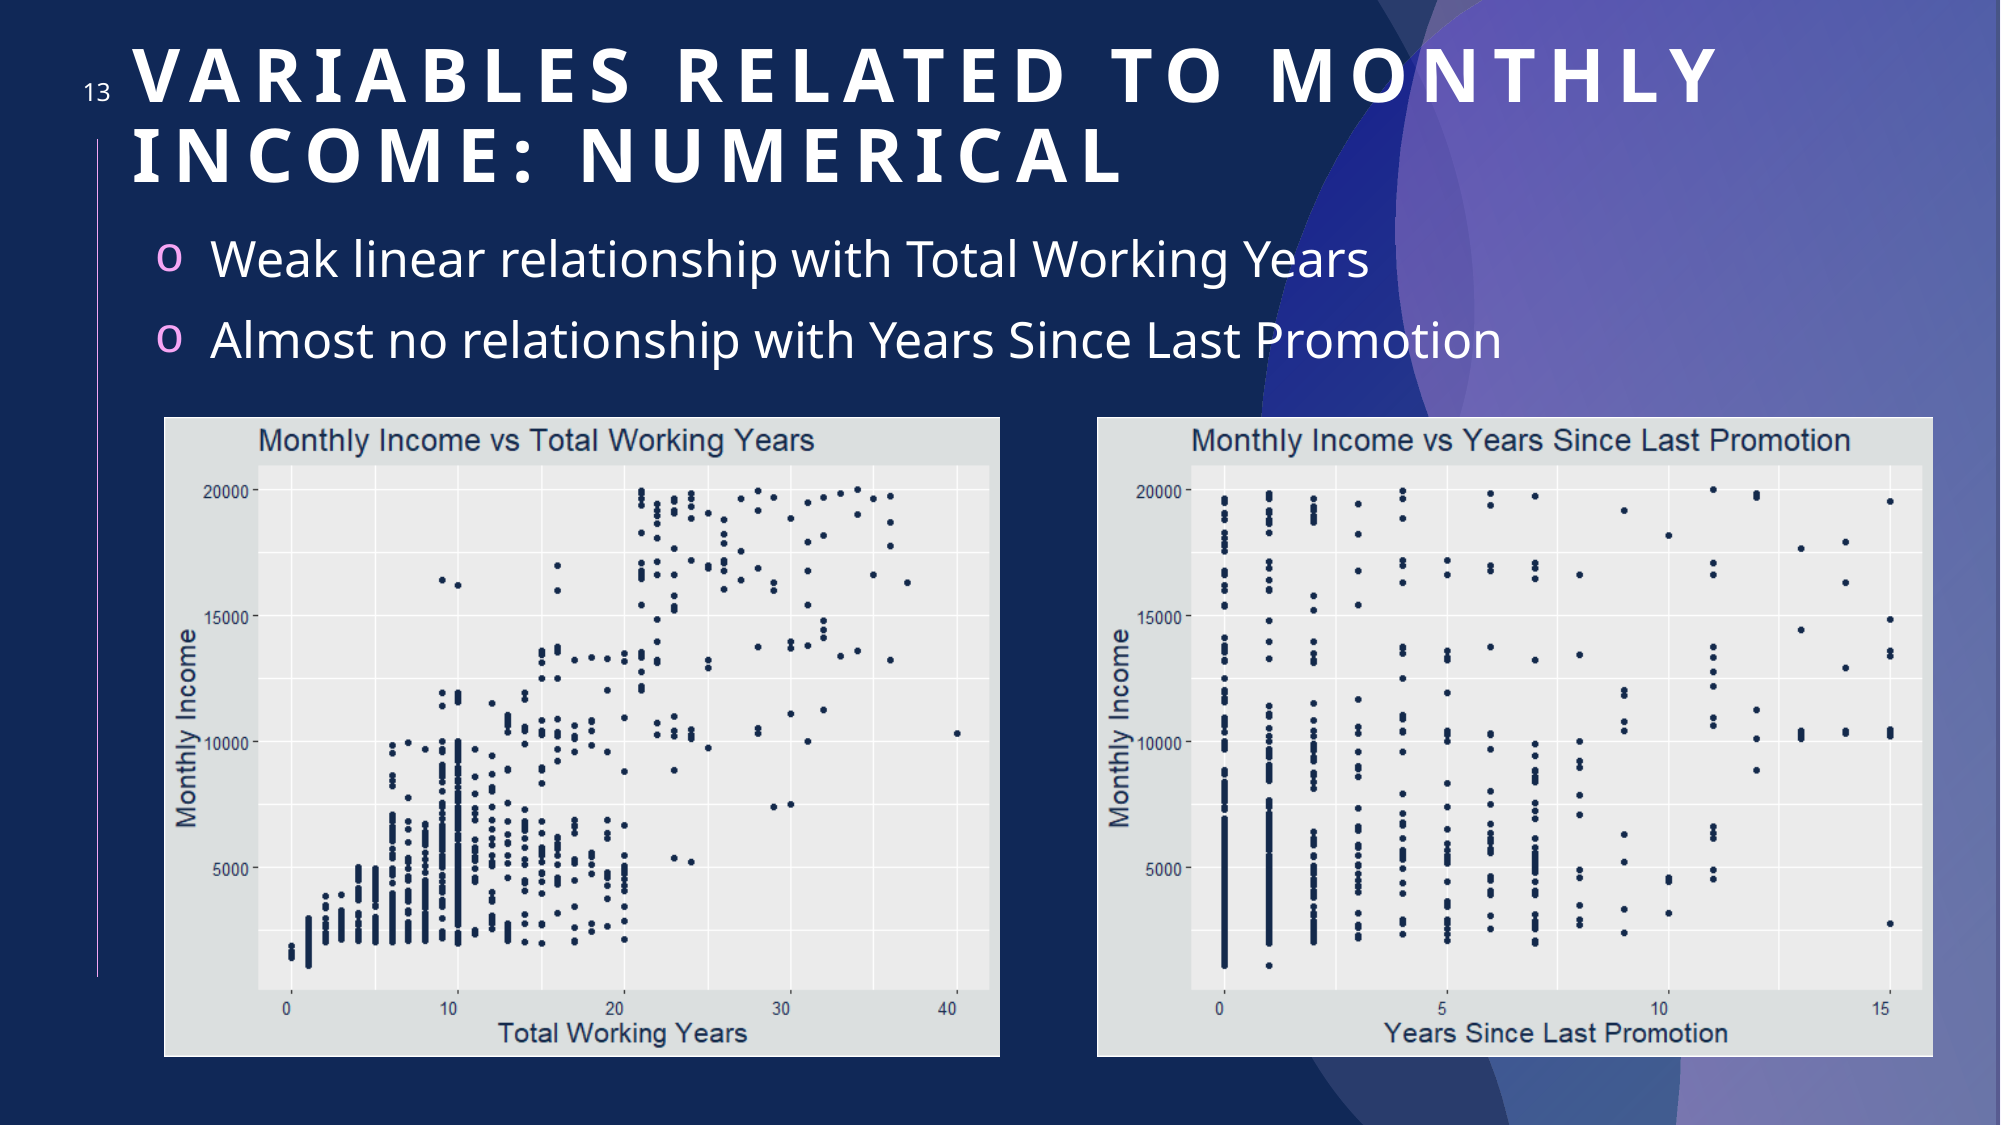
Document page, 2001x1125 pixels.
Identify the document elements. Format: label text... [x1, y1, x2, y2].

picture [1097, 417, 1933, 1057]
title Variables related to monthly income: Numerical [117, 30, 1962, 207]
picture [164, 417, 1000, 1057]
slide_number 13 [53, 67, 140, 119]
list Weak linear relationship with Total Working Years Almost no relationship with Years Since Last Promotion [139, 220, 1904, 326]
